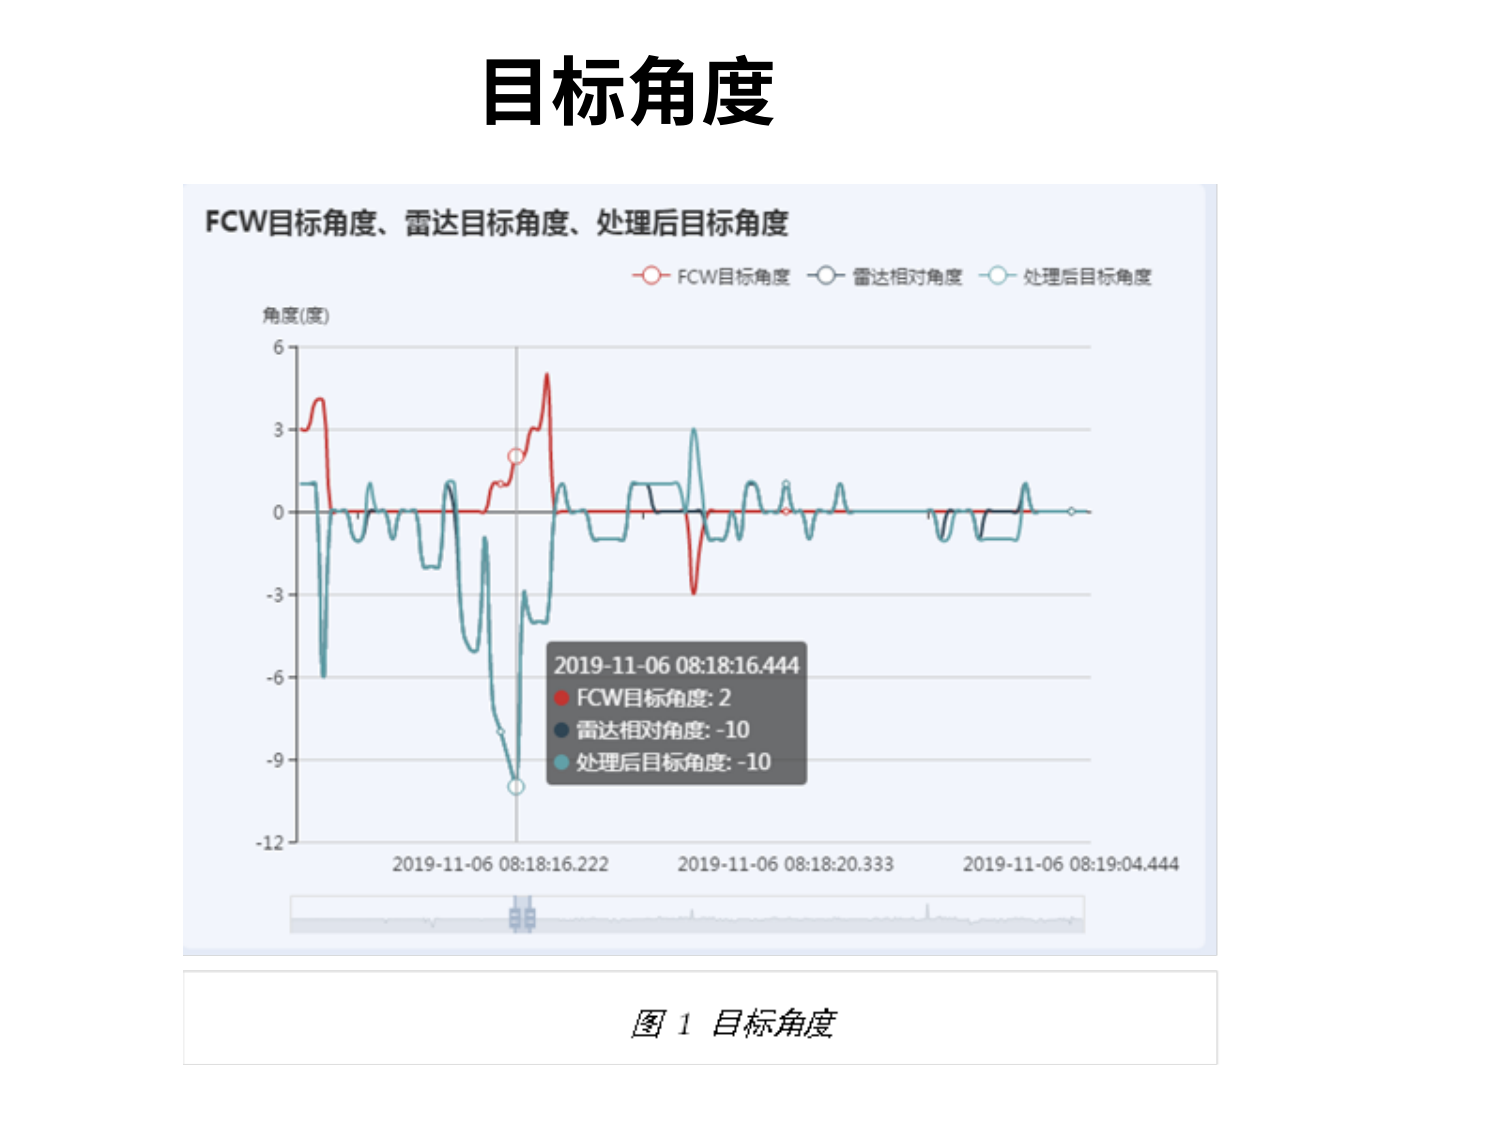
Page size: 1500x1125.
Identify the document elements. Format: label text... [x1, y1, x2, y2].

title 目标角度 [76, 17, 1176, 163]
picture [182, 184, 1223, 1078]
